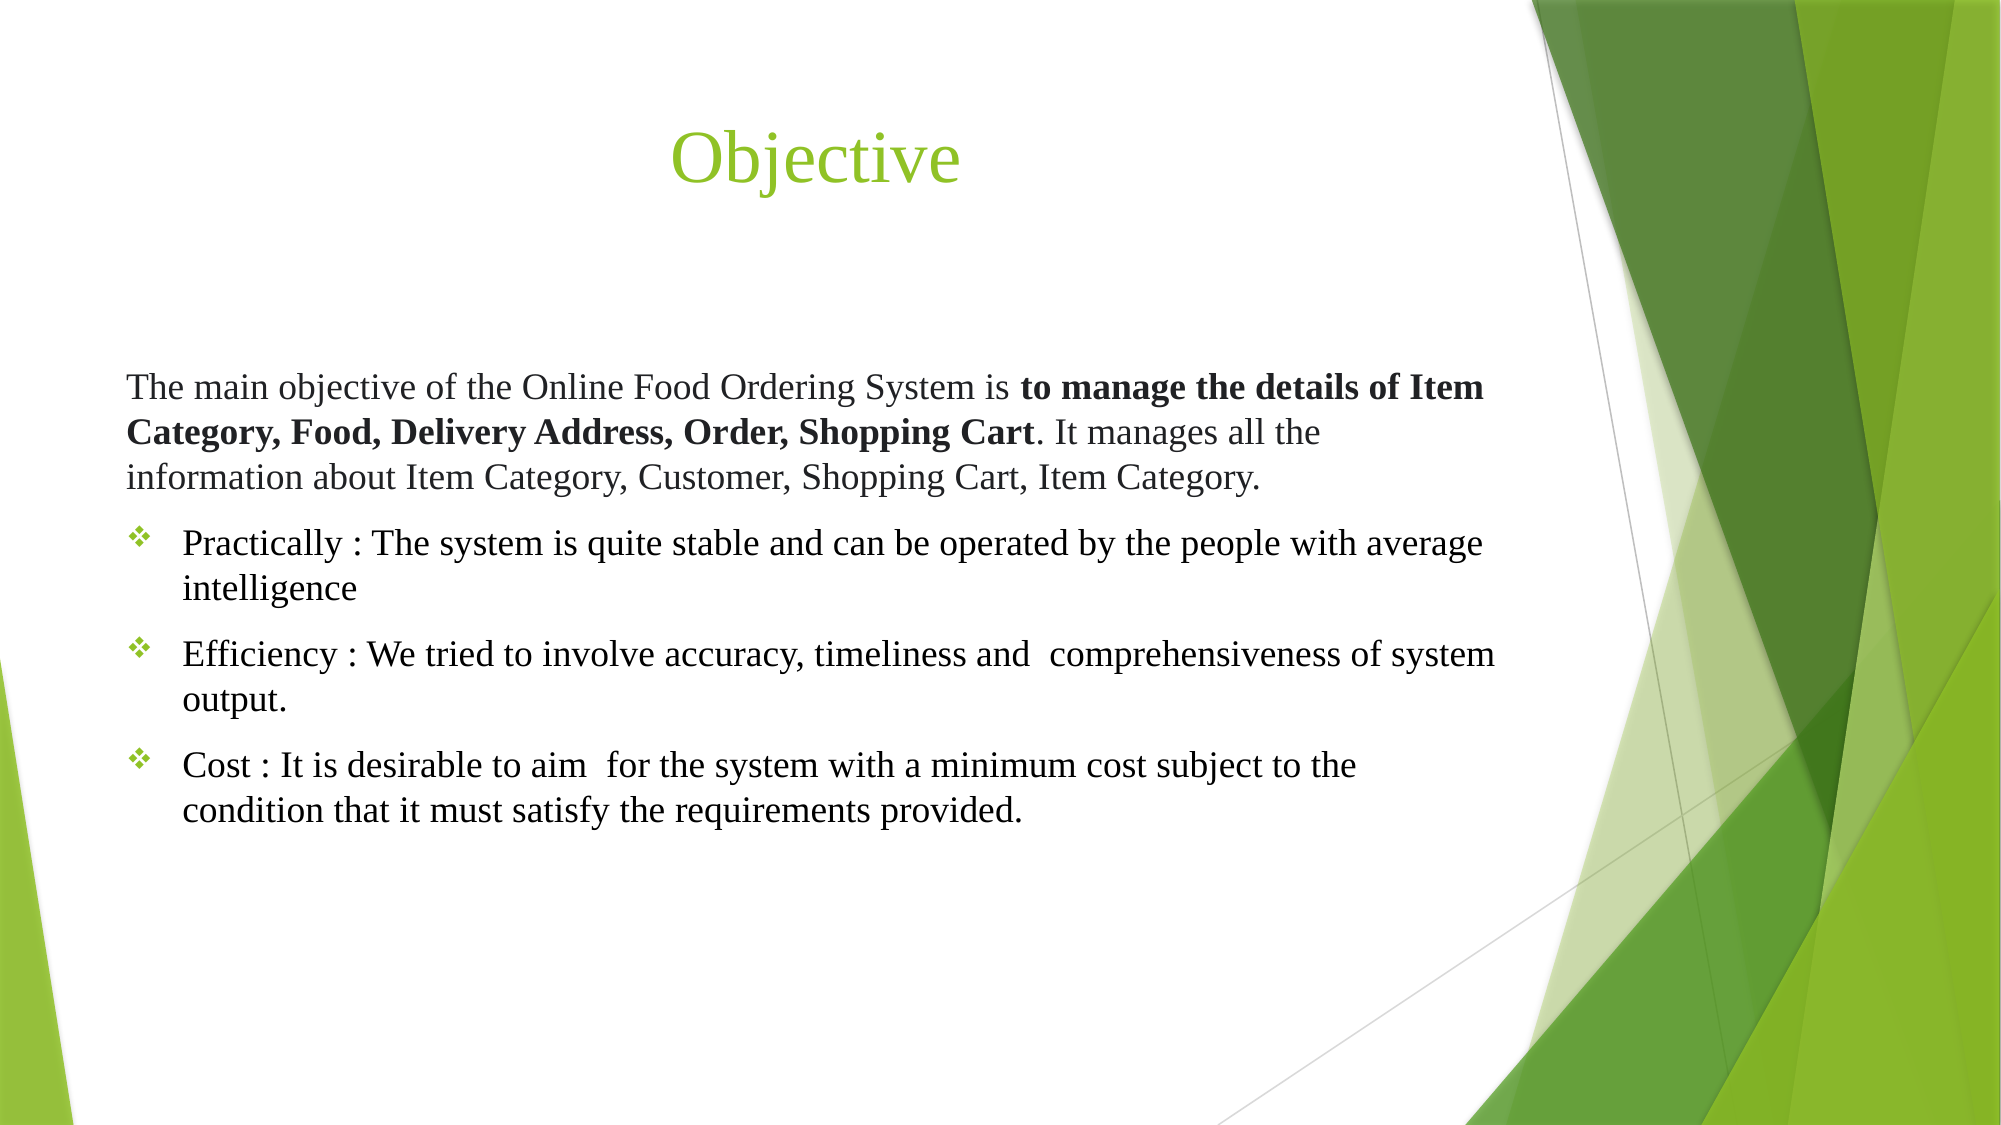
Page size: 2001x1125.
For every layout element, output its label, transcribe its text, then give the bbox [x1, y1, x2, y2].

list The main objective of the Online Food Ordering System is to manage the details of Item Category, Food, Delivery Address, Order, Shopping Cart. It manages all the information about Item Category, Customer, Shopping Cart, Item Category. Practically : The system is quite stable and can be operated by the people with average intelligence Efficiency : We tried to involve accuracy, timeliness and comprehensiveness of system output. Cost : It is desirable to aim for the system with a minimum cost subject to the condition that it must satisfy the requirements provided. [111, 354, 1522, 992]
title Objective [111, 99, 1522, 317]
